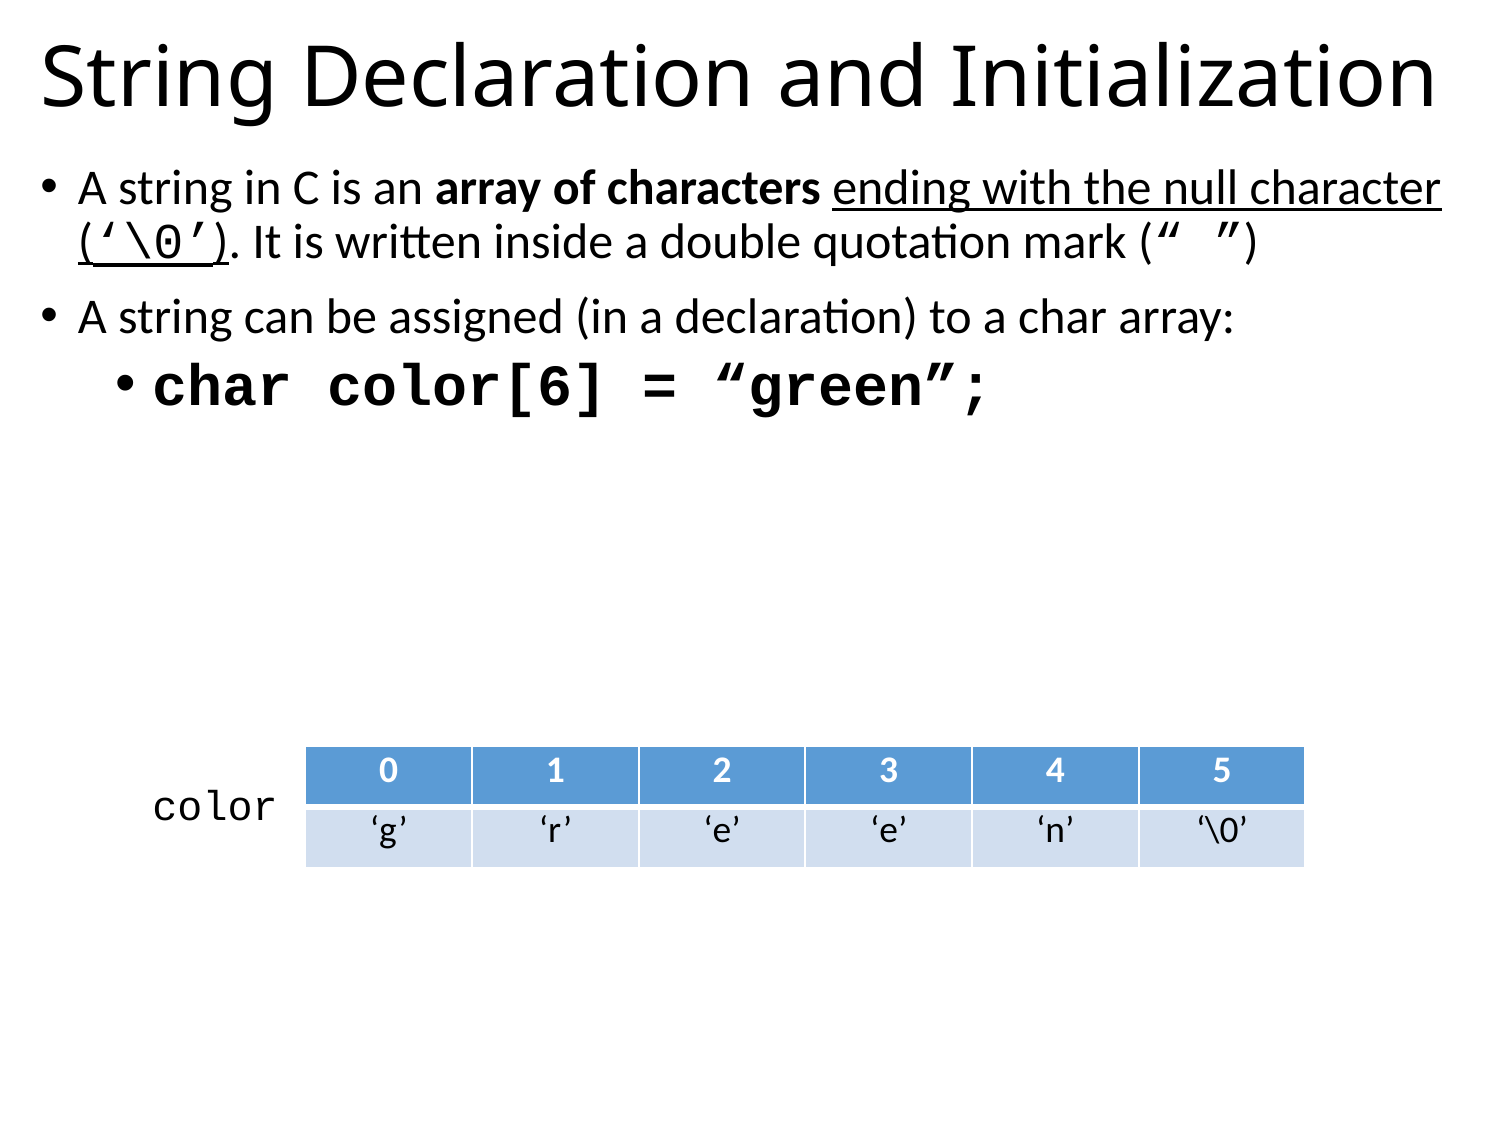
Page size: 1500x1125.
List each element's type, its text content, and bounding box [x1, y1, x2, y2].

table_cell ‘e’ [640, 810, 804, 867]
table_cell ‘e’ [806, 810, 971, 867]
text_box color [137, 771, 302, 837]
table_cell ‘r’ [473, 810, 638, 867]
table_header 1 [473, 747, 638, 804]
table_header 5 [1140, 747, 1304, 804]
list A string in C is an array of characters ending with the null character (‘\0’). It is written inside a double quotation mark (“ ”) A string can be assigned (in a declaration) to a char array: char color[6] = “green”; [25, 154, 1469, 1014]
table_header 4 [973, 747, 1138, 804]
table_header 0 [306, 747, 471, 804]
title String Declaration and Initialization [25, 26, 1469, 138]
table_header 3 [806, 747, 971, 804]
table_cell ‘\0’ [1140, 810, 1304, 867]
table_cell ‘n’ [973, 810, 1138, 867]
table_cell ‘g’ [306, 810, 471, 867]
table_header 2 [640, 747, 804, 804]
